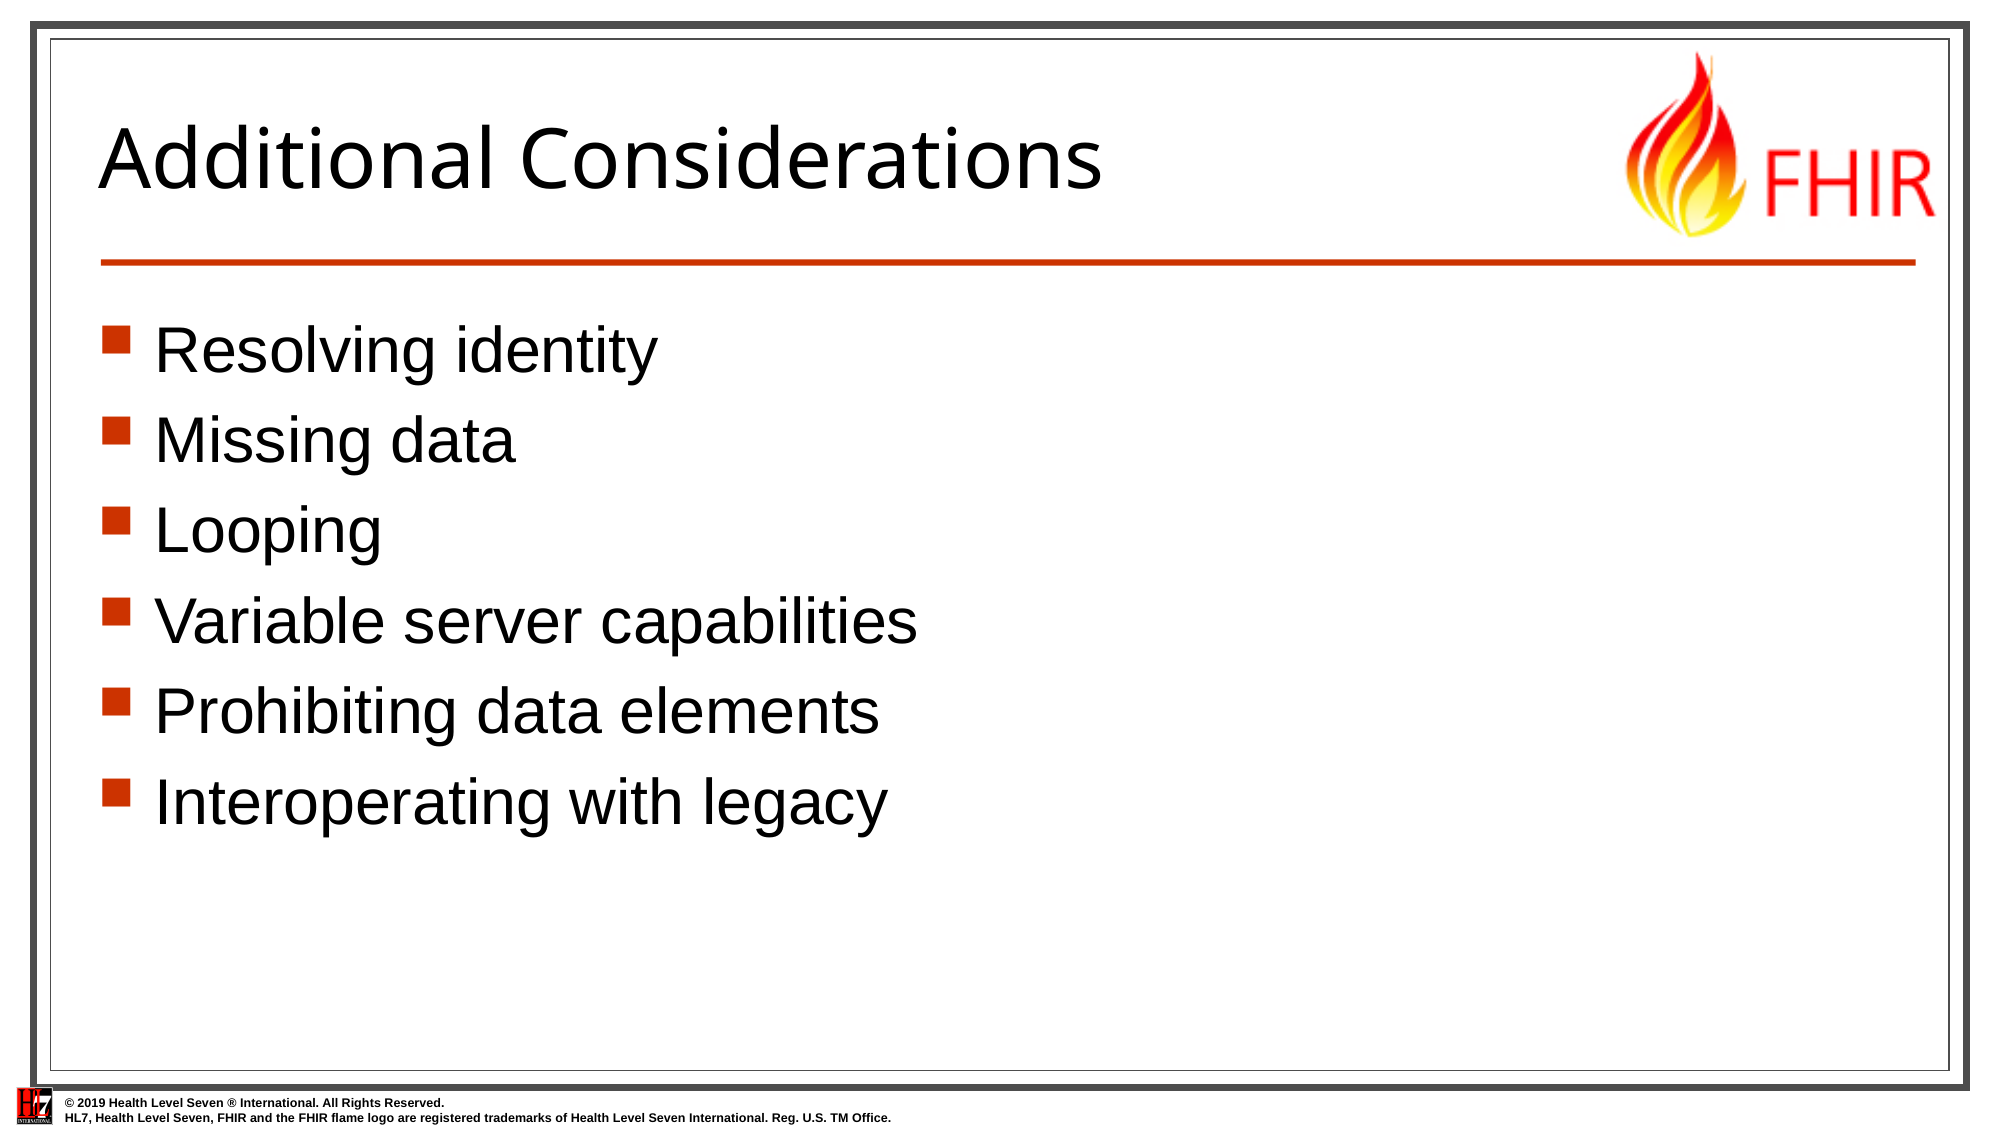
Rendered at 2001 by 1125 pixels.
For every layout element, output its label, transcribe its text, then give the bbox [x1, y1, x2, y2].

picture [1613, 41, 1948, 247]
list Resolving identity Missing data Looping Variable server capabilities Prohibiting data elements Interoperating with legacy [83, 299, 1917, 1026]
title Additional Considerations [83, 77, 1614, 213]
picture [16, 1087, 53, 1125]
